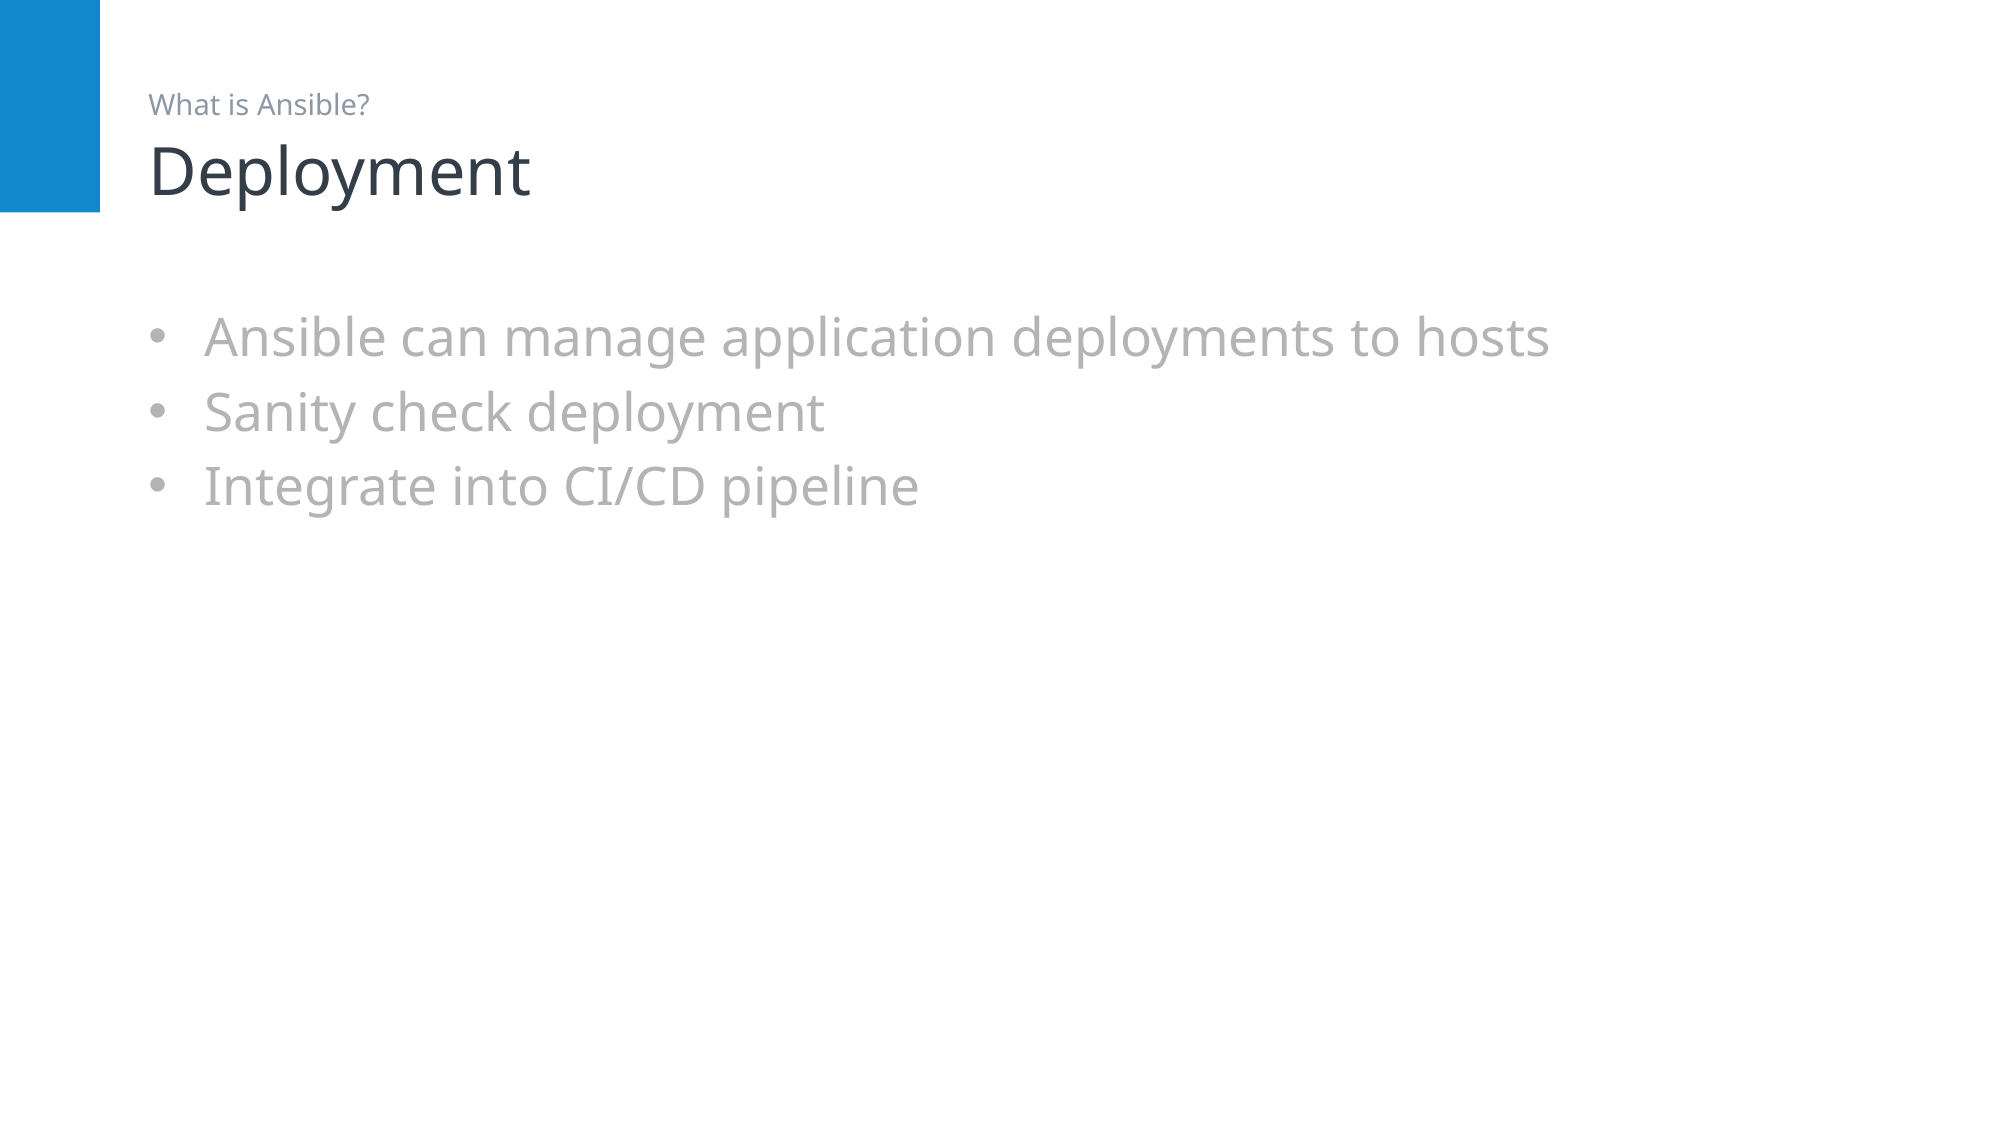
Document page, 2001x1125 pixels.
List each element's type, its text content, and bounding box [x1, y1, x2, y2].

title Deployment [133, 75, 1800, 263]
list What is Ansible? [133, 79, 1234, 150]
list Ansible can manage application deployments to hosts Sanity check deployment Integrate into CI/CD pipeline [133, 295, 1884, 963]
